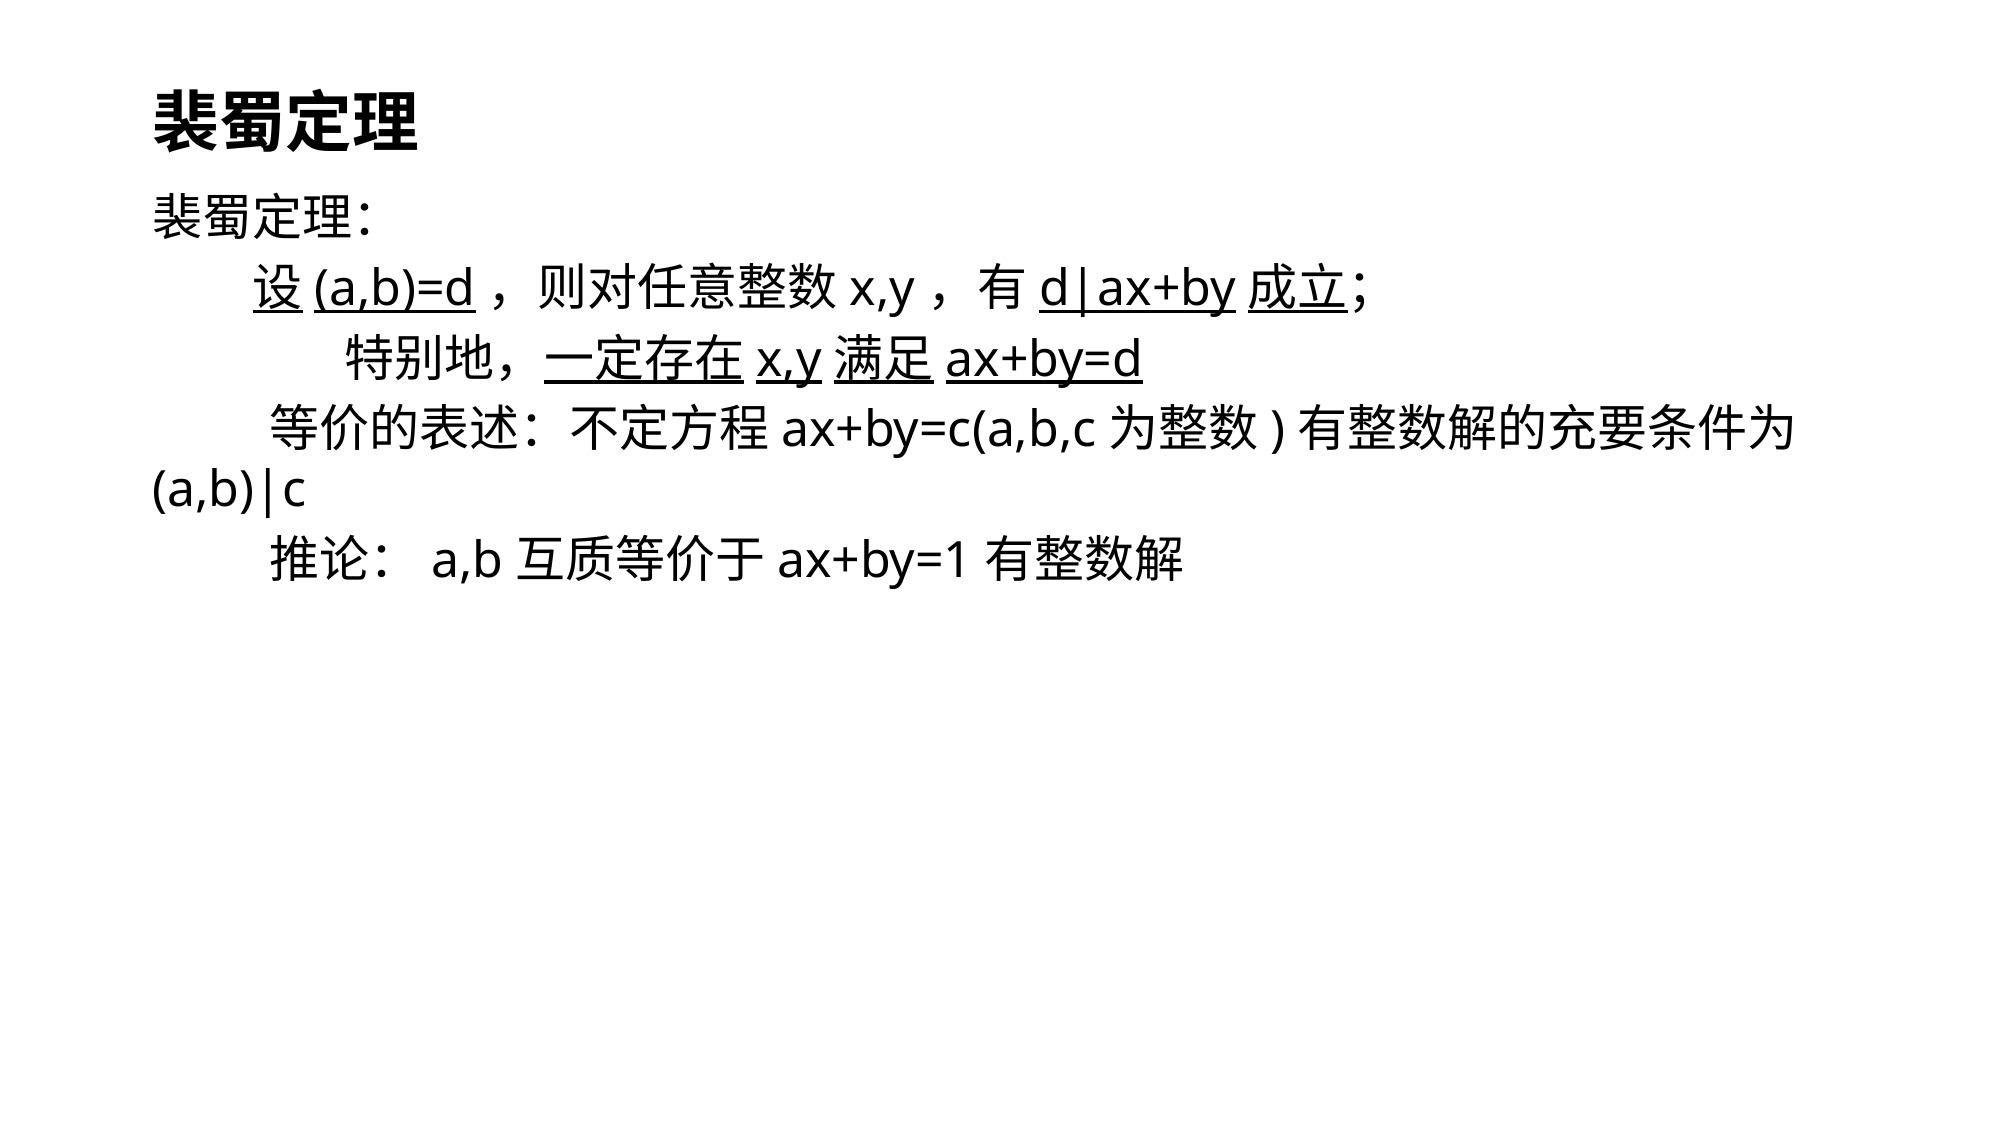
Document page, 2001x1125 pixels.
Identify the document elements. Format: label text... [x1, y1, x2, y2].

list 裴蜀定理： 设(a,b)=d，则对任意整数x,y，有d|ax+by成立； 特别地，一定存在x,y满足ax+by=d 等价的表述：不定方程ax+by=c(a,b,c为整数)有整数解的充要条件为(a,b)|c 推论：a,b互质等价于ax+by=1有整数解 [137, 177, 1863, 585]
title 裴蜀定理 [137, 48, 570, 177]
